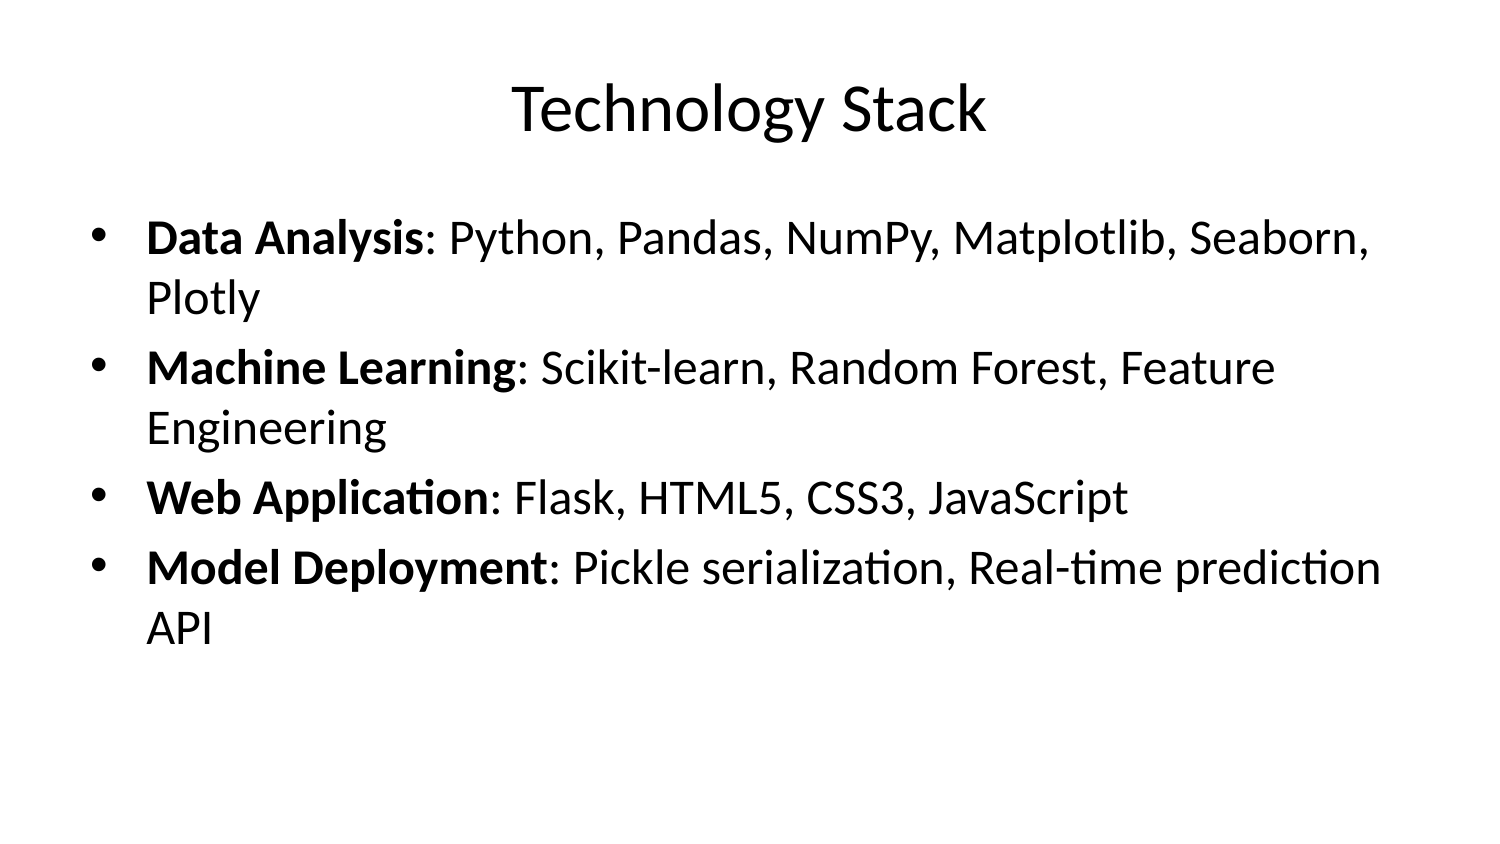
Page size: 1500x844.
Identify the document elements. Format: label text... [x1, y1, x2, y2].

list Data Analysis: Python, Pandas, NumPy, Matplotlib, Seaborn, Plotly Machine Learning: Scikit-learn, Random Forest, Feature Engineering Web Application: Flask, HTML5, CSS3, JavaScript Model Deployment: Pickle serialization, Real-time prediction API [75, 196, 1425, 754]
title Technology Stack [75, 33, 1425, 175]
